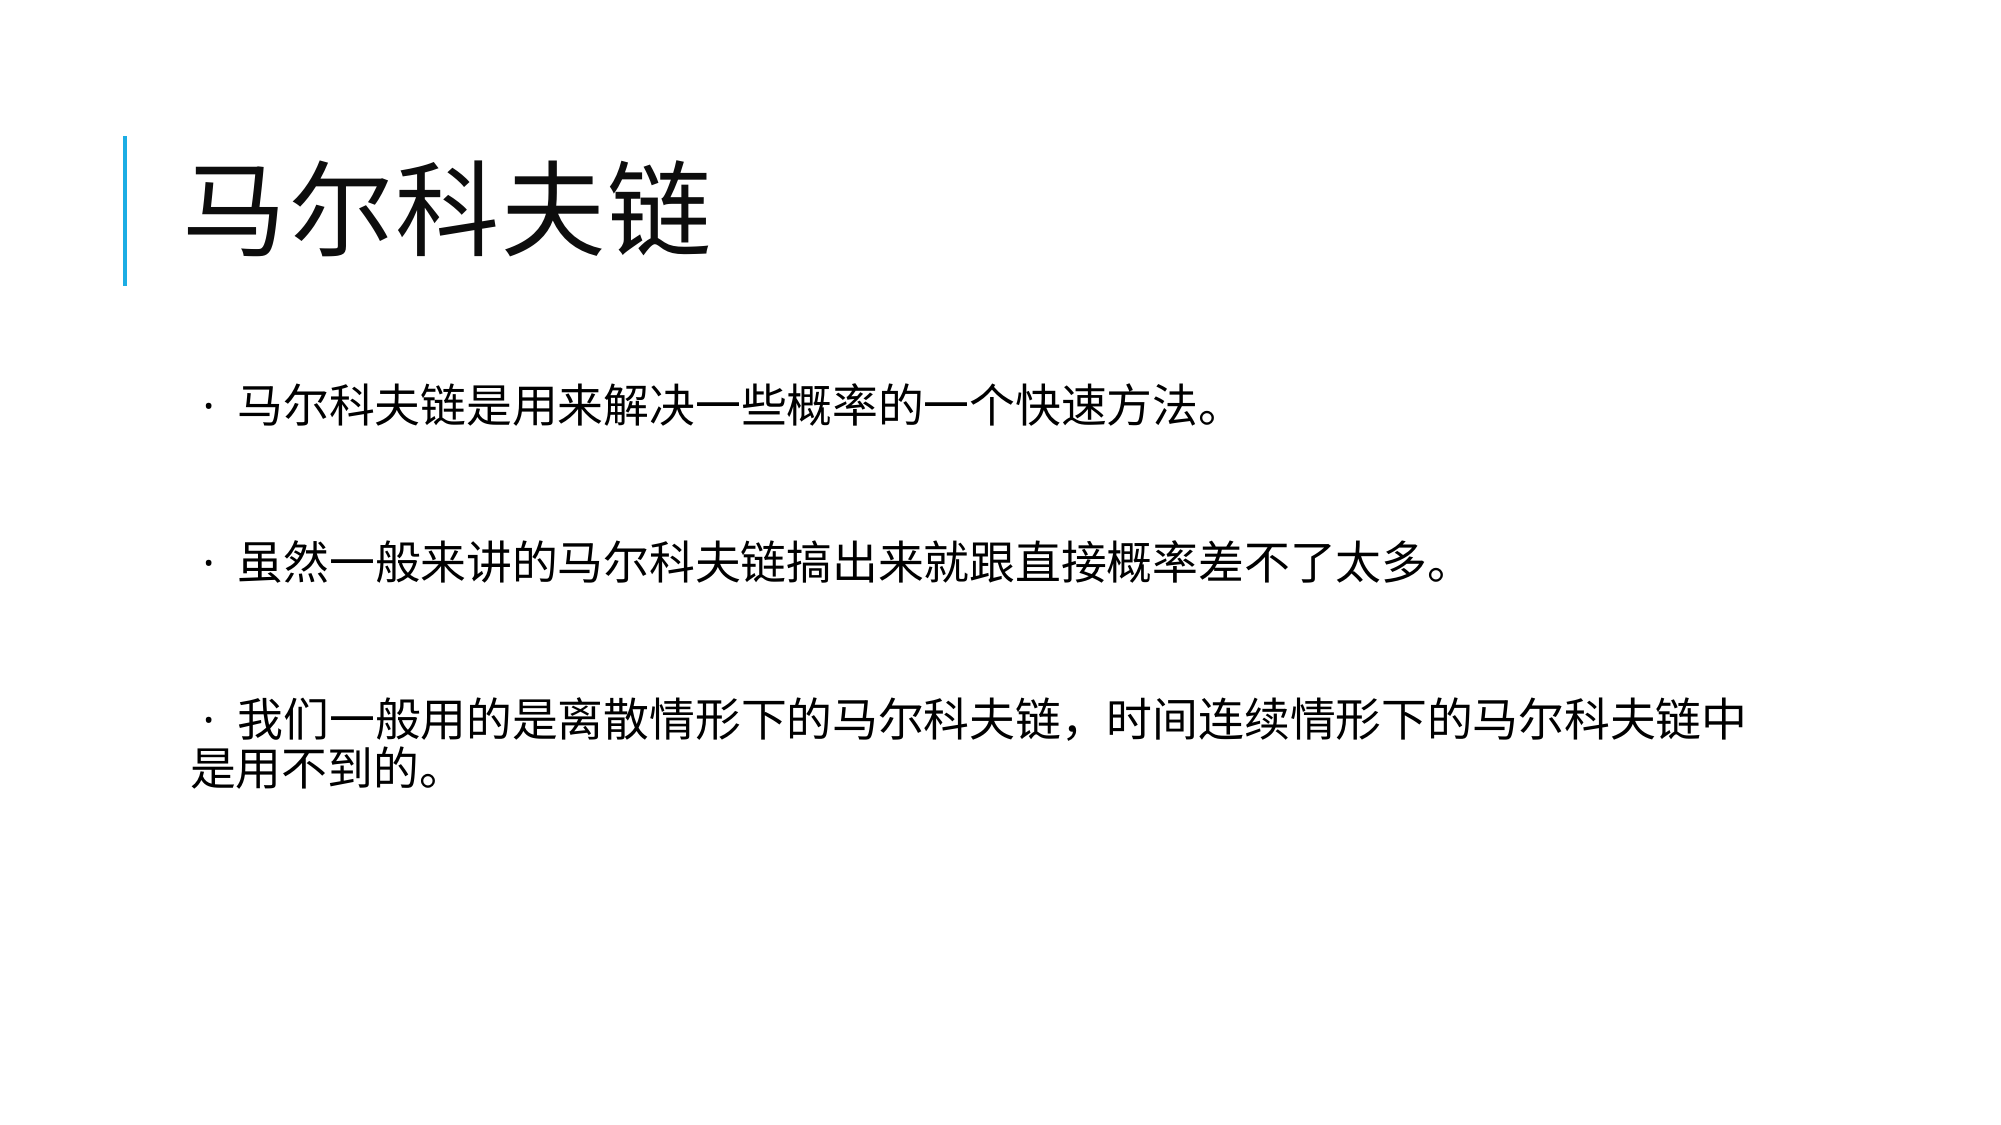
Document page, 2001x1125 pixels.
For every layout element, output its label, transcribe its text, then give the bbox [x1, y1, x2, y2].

title 马尔科夫链 [168, 96, 1763, 342]
